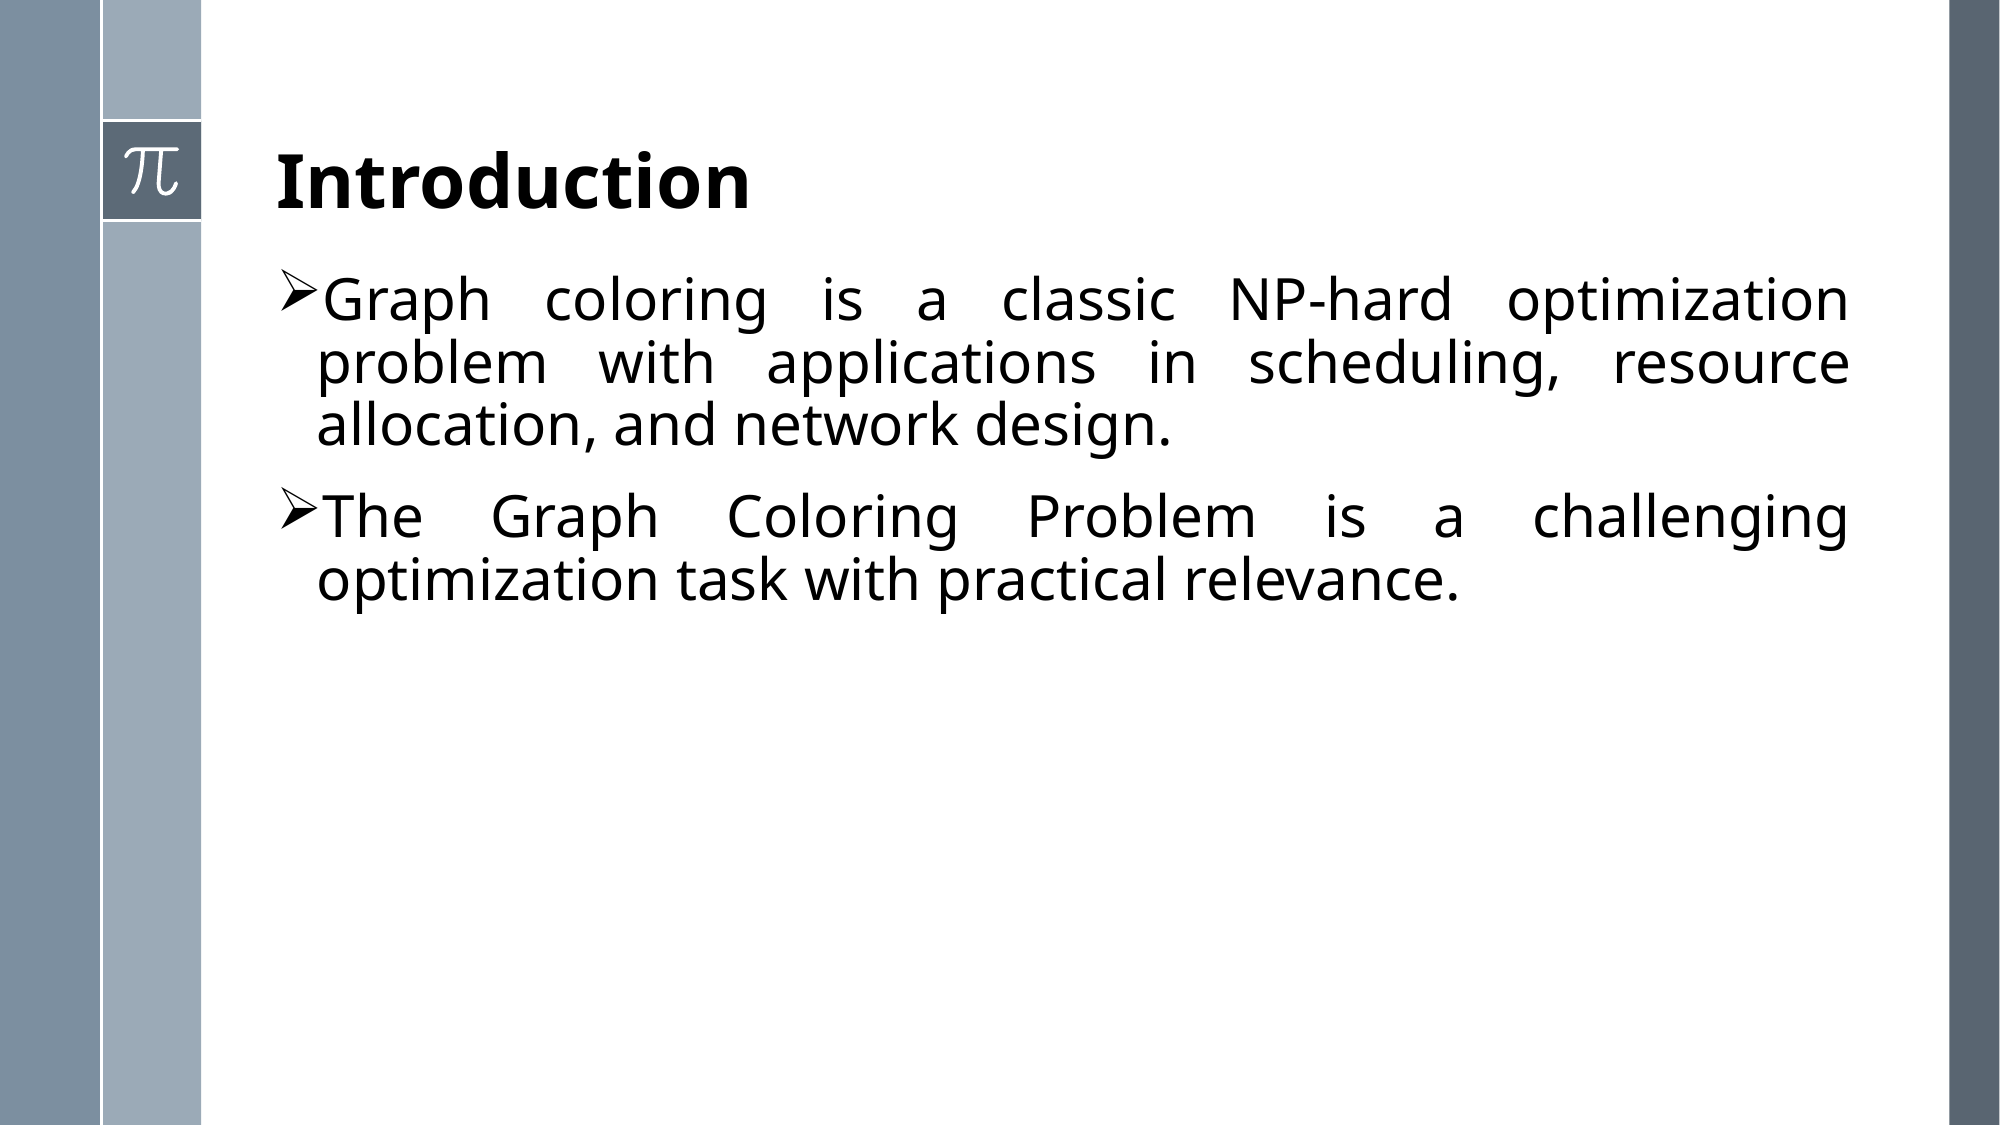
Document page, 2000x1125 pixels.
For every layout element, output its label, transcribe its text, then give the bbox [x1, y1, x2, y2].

list Graph coloring is a classic NP-hard optimization problem with applications in scheduling, resource allocation, and network design. The Graph Coloring Problem is a challenging optimization task with practical relevance. [261, 262, 1867, 1013]
title Introduction [261, 29, 1867, 233]
